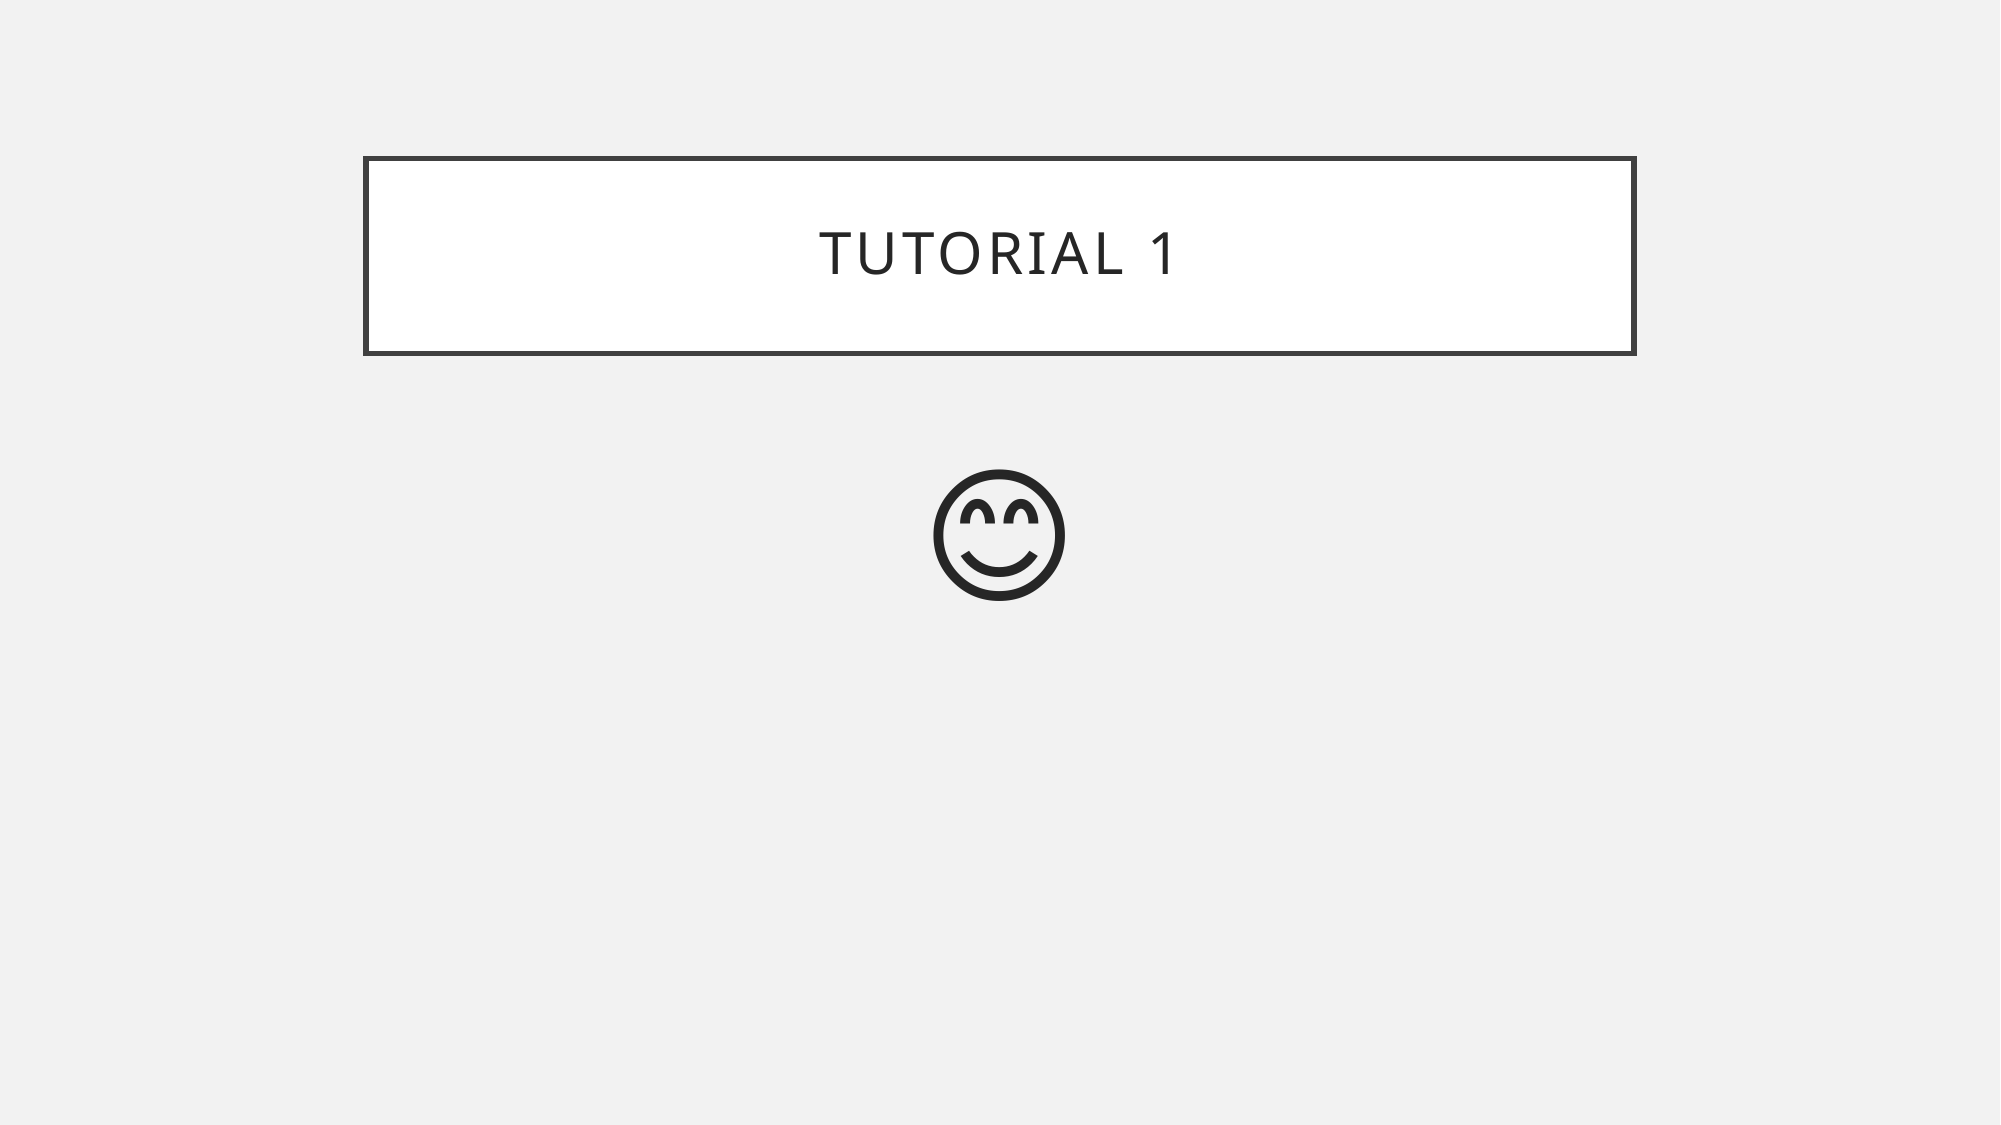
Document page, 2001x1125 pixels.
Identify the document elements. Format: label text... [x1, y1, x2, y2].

list 😊 [366, 432, 1634, 942]
title Tutorial 1 [363, 156, 1637, 356]
